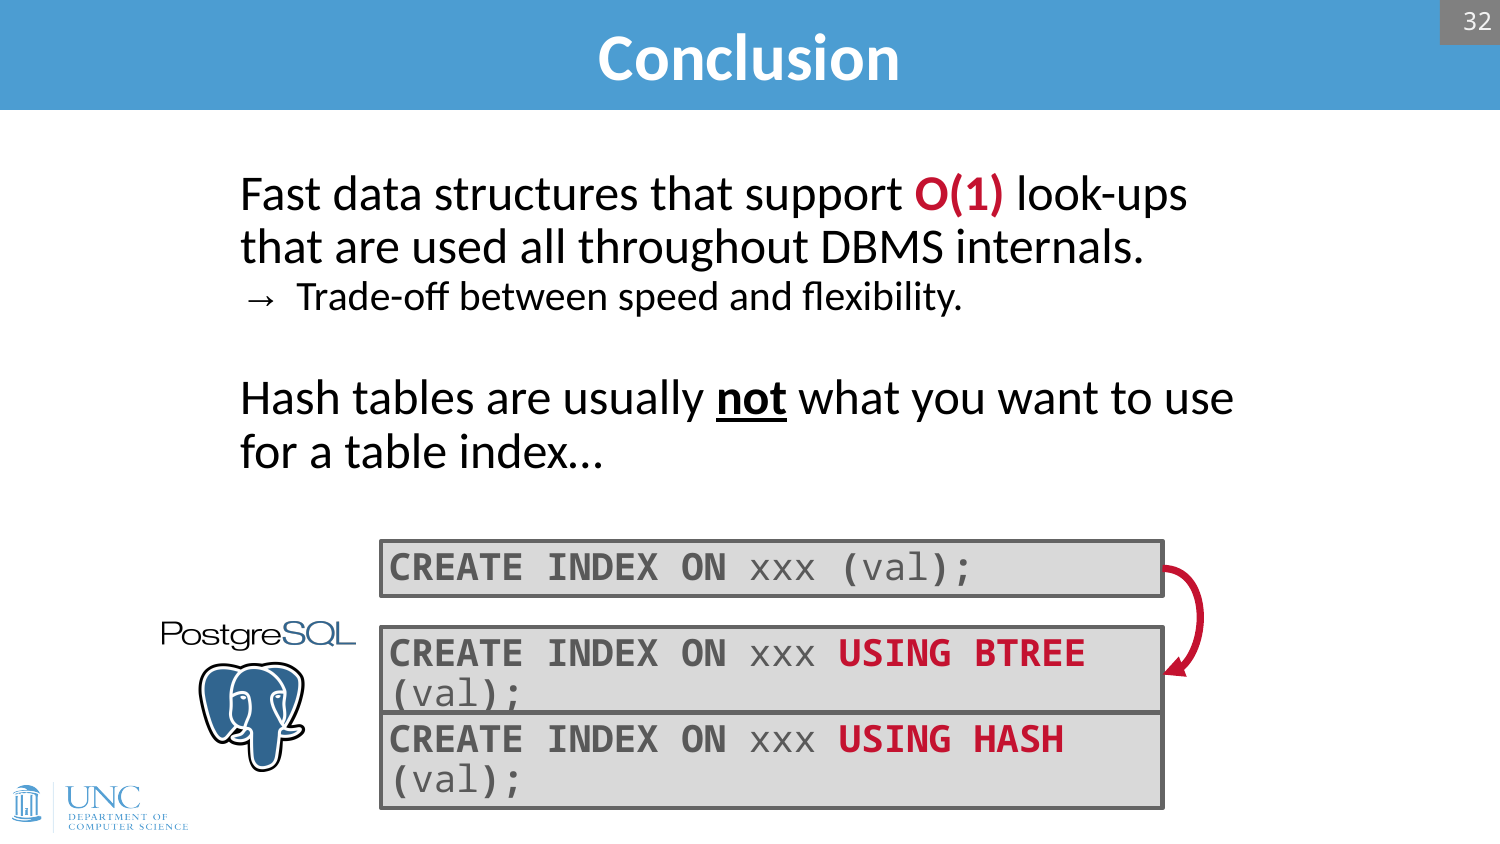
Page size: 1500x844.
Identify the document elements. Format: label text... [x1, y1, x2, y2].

picture [162, 621, 357, 772]
text_box CREATE INDEX ON xxx (val); [379, 539, 1165, 598]
text_box CREATE INDEX ON xxx USING HASH (val); [379, 710, 1165, 810]
text_box 32 [1439, 0, 1500, 45]
title Conclusion [0, 0, 1500, 110]
list Fast data structures that support O(1) look-ups that are used all throughout DBMS internals. Trade-off between speed and flexibility. Hash tables are usually not what you want to use for a table index… [225, 159, 1275, 760]
picture [12, 782, 188, 833]
text_box CREATE INDEX ON xxx USING BTREE (val); [379, 625, 1165, 710]
